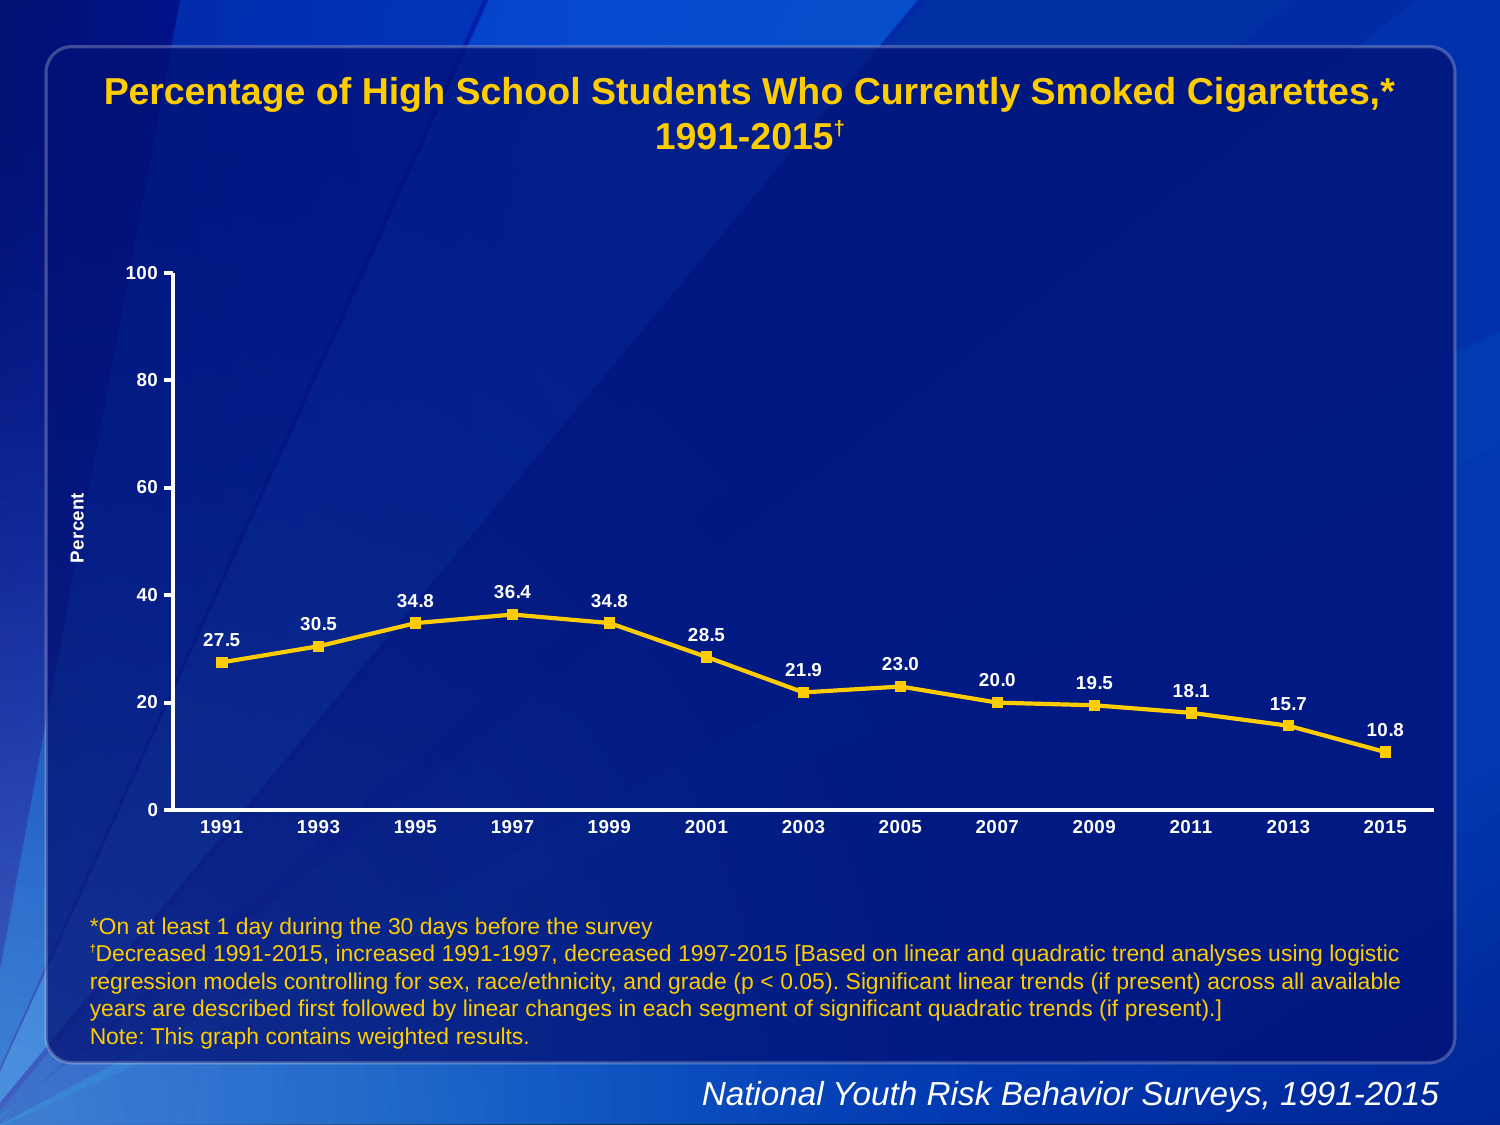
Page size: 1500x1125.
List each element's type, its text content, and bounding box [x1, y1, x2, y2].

chart [37, 249, 1463, 851]
picture [0, 0, 1500, 1125]
text_box National Youth Risk Behavior Surveys, 1991-2015 [679, 1065, 1455, 1120]
text_box Percentage of High School Students Who Currently Smoked Cigarettes,* 1991-2015† [74, 59, 1425, 165]
text_box *On at least 1 day during the 30 days before the survey †Decreased 1991-2015, increased 1991-1997, decreased 1997-2015 [Based on linear and quadratic trend analyses using logistic regression models controlling for sex, race/ethnicity, and grade (p < 0.05). Significant linear trends (if present) across all available years are described first followed by linear changes in each segment of significant quadratic trends (if present).] Note: This graph contains weighted results. [74, 903, 1425, 1056]
